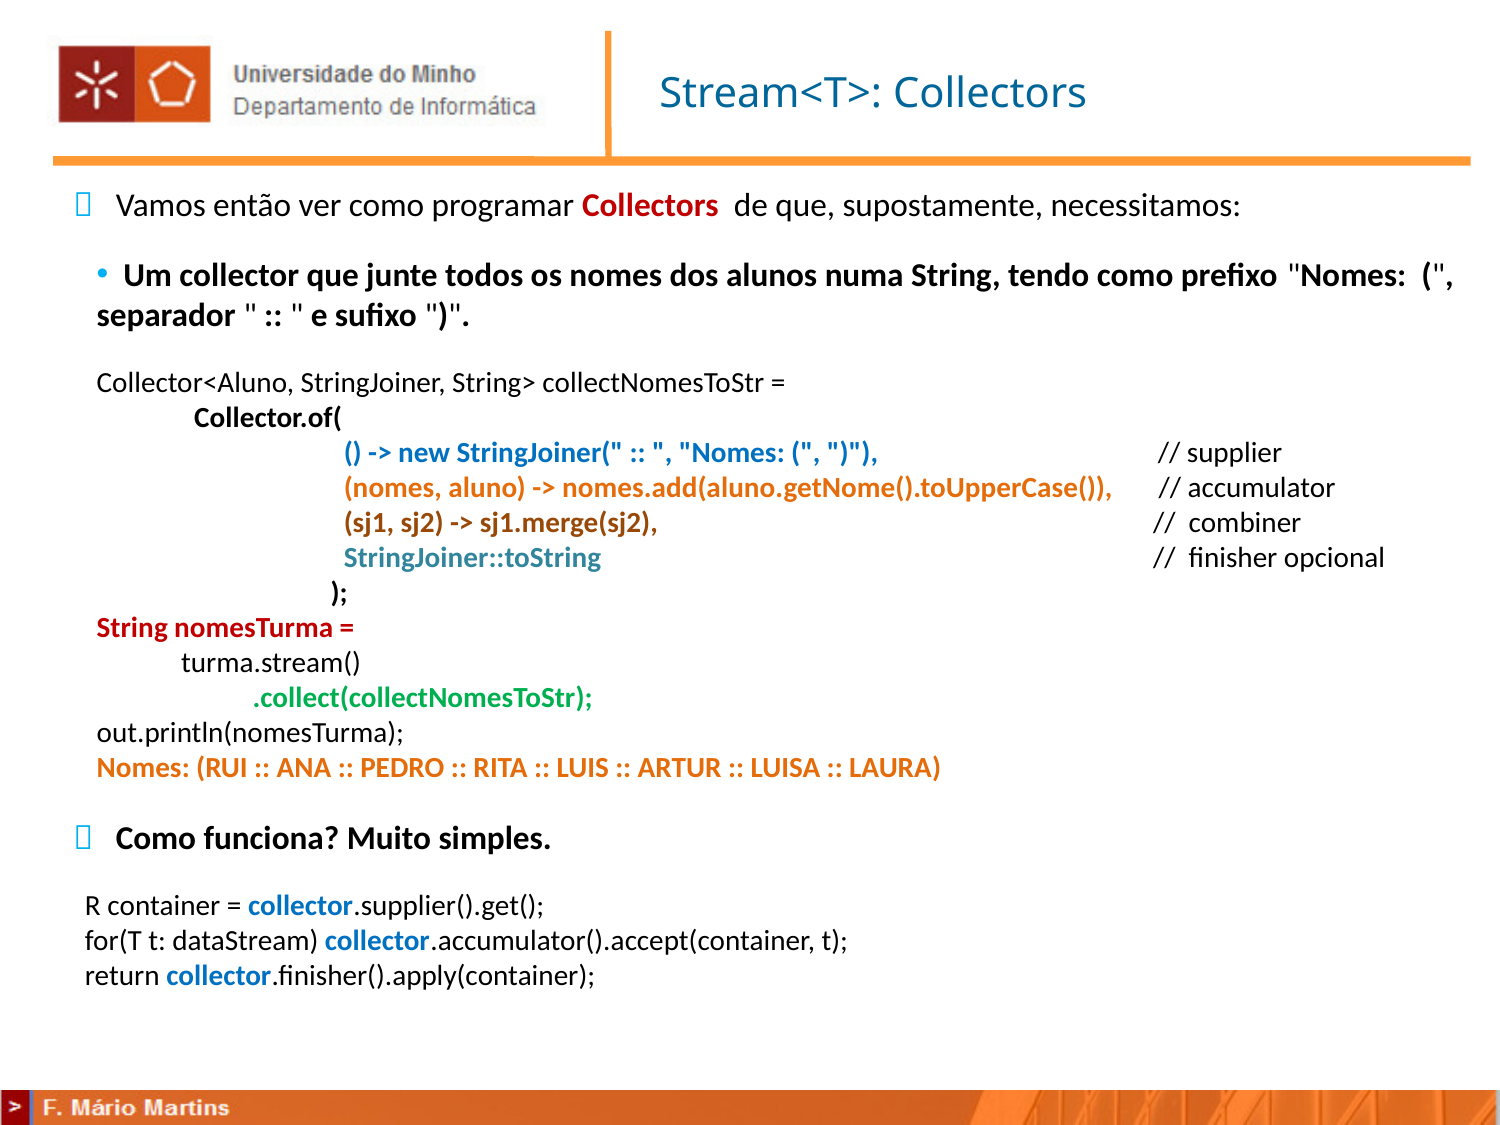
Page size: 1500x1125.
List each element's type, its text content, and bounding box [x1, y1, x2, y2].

text_box R container = collector.supplier().get(); for(T t: dataStream) collector.accumulator().accept(container, t); return collector.finisher().apply(container); [70, 878, 1430, 999]
text_box  Como funciona? Muito simples. [58, 808, 1465, 864]
picture [0, 1090, 1500, 1125]
text_box [643, 54, 856, 120]
text_box [856, 54, 1459, 120]
text_box Stream<T>: Collectors [644, 58, 1436, 124]
text_box Um collector que junte todos os nomes dos alunos numa String, tendo como prefixo "Nomes: (", separador " :: " e sufixo ")". Collector<Aluno, StringJoiner, String> collectNomesToStr = Collector.of( () -> new StringJoiner(" :: ", "Nomes: (", ")"), // supplier (nomes, aluno) -> nomes.add(aluno.getNome().toUpperCase()), // accumulator (sj1, sj2) -> sj1.merge(sj2), // combiner StringJoiner::toString // finisher opcional ); String nomesTurma = turma.stream() .collect(collectNomesToStr); out.println(nomesTurma); Nomes: (RUI :: ANA :: PEDRO :: RITA :: LUIS :: ARTUR :: LUISA :: LAURA) [81, 246, 1477, 791]
text_box  Vamos então ver como programar Collectors de que, supostamente, necessitamos: [58, 175, 1465, 231]
picture [46, 34, 587, 136]
